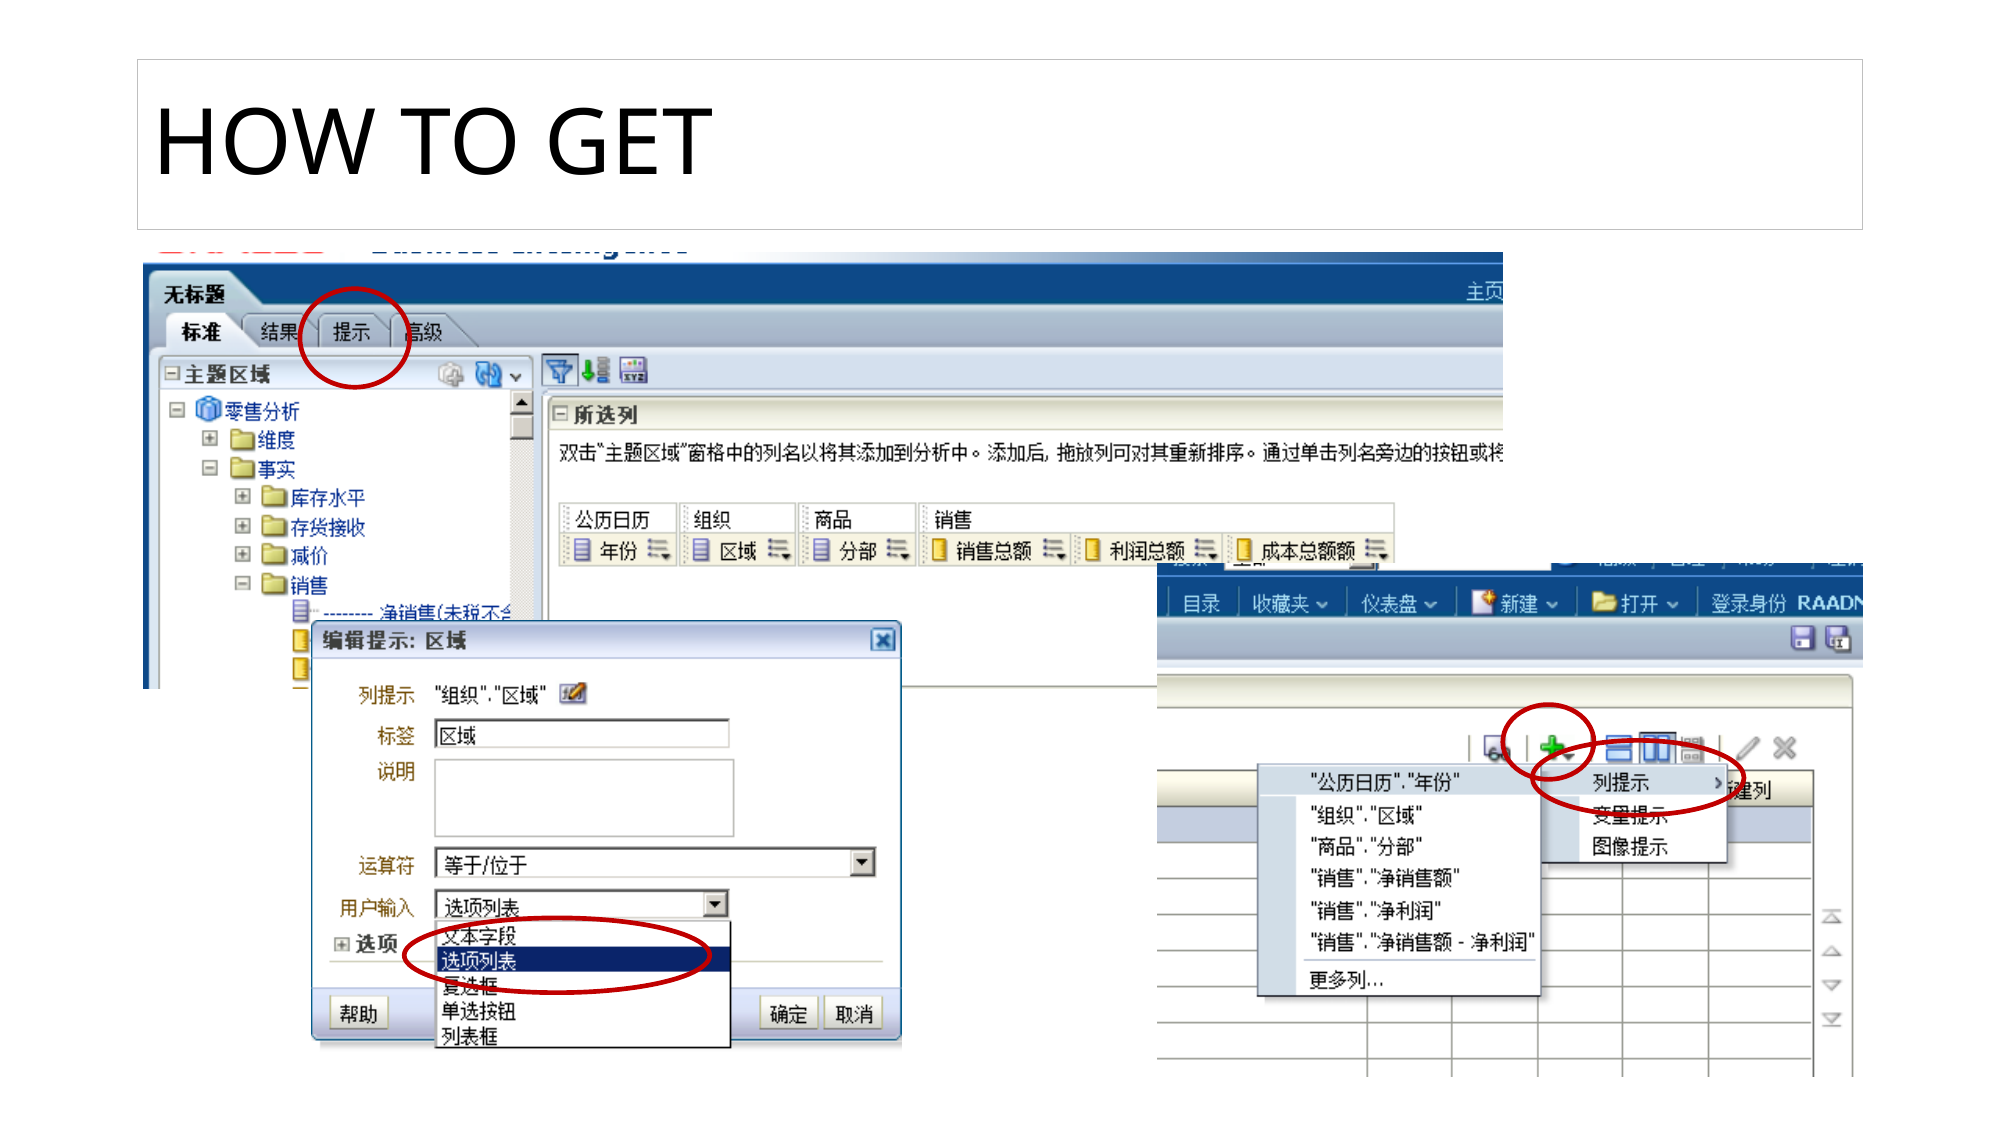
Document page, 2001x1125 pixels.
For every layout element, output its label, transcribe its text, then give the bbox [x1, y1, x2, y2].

title HOW TO GET [137, 59, 1863, 230]
picture [143, 252, 1863, 1077]
